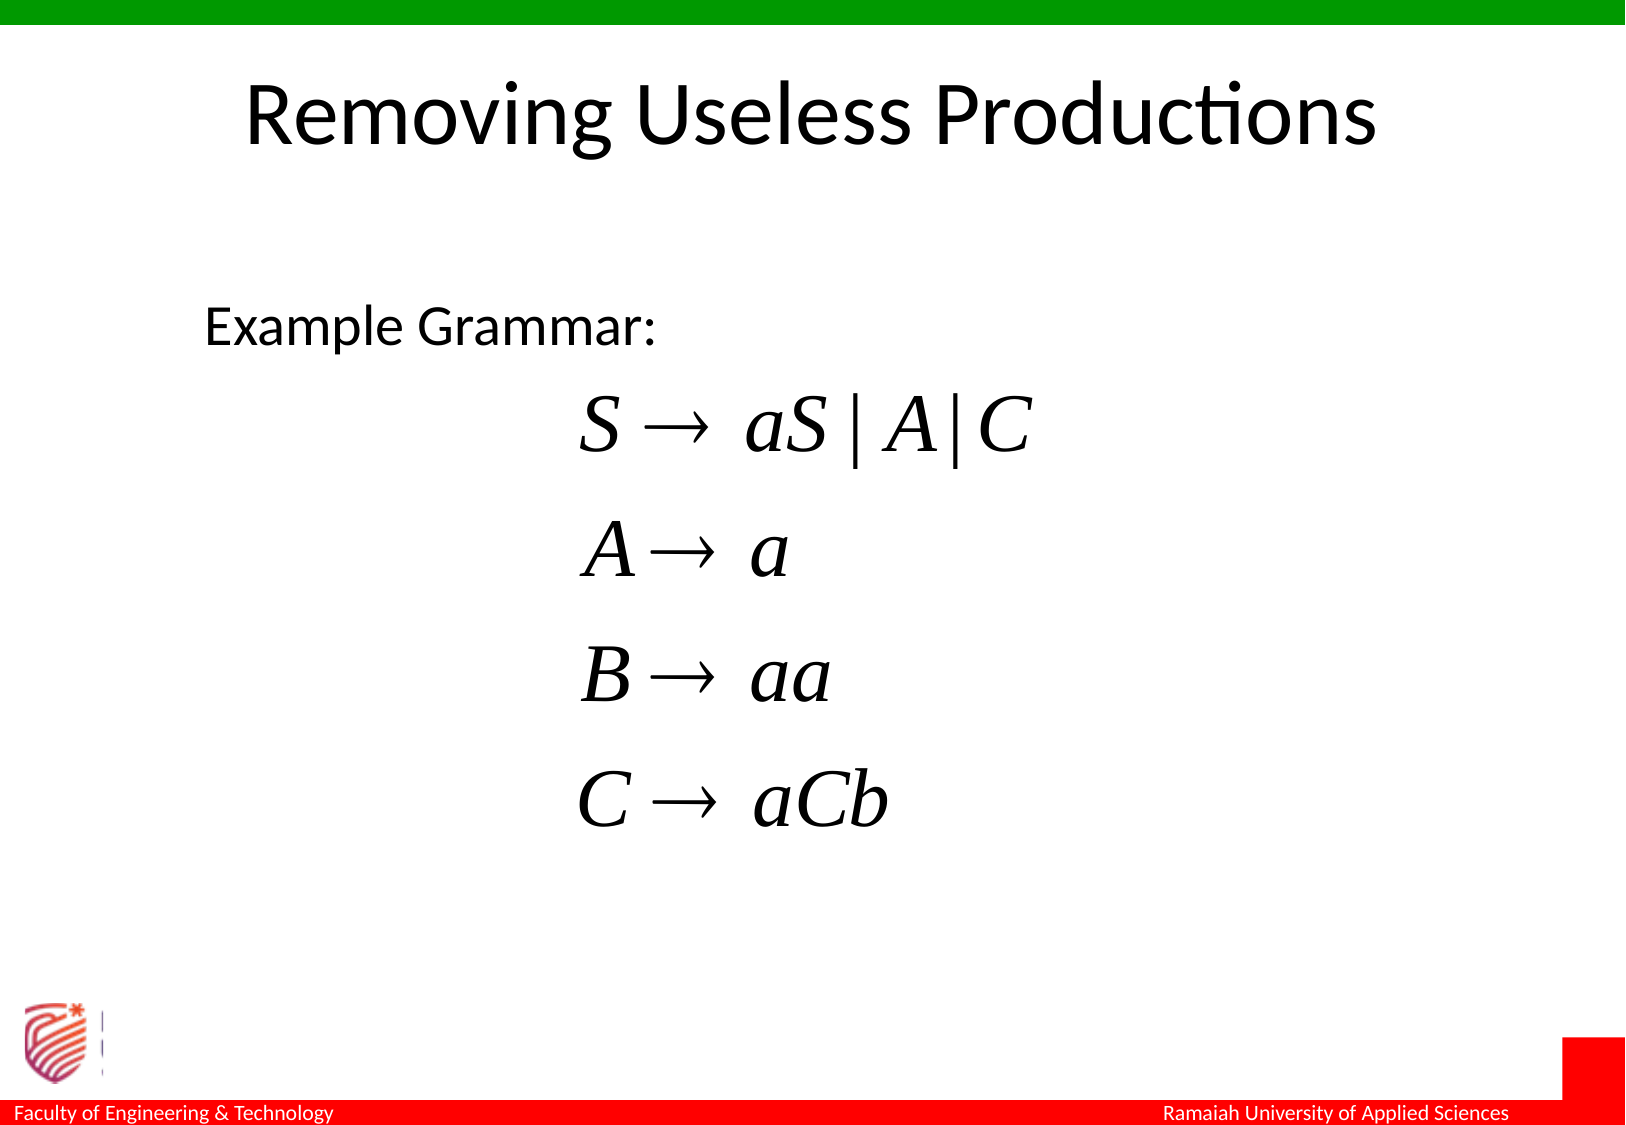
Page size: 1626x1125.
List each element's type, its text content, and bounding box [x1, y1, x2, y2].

text_box Example Grammar: [190, 279, 674, 365]
title Removing Useless Productions [81, 45, 1544, 233]
picture [24, 1003, 104, 1084]
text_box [574, 387, 1040, 834]
